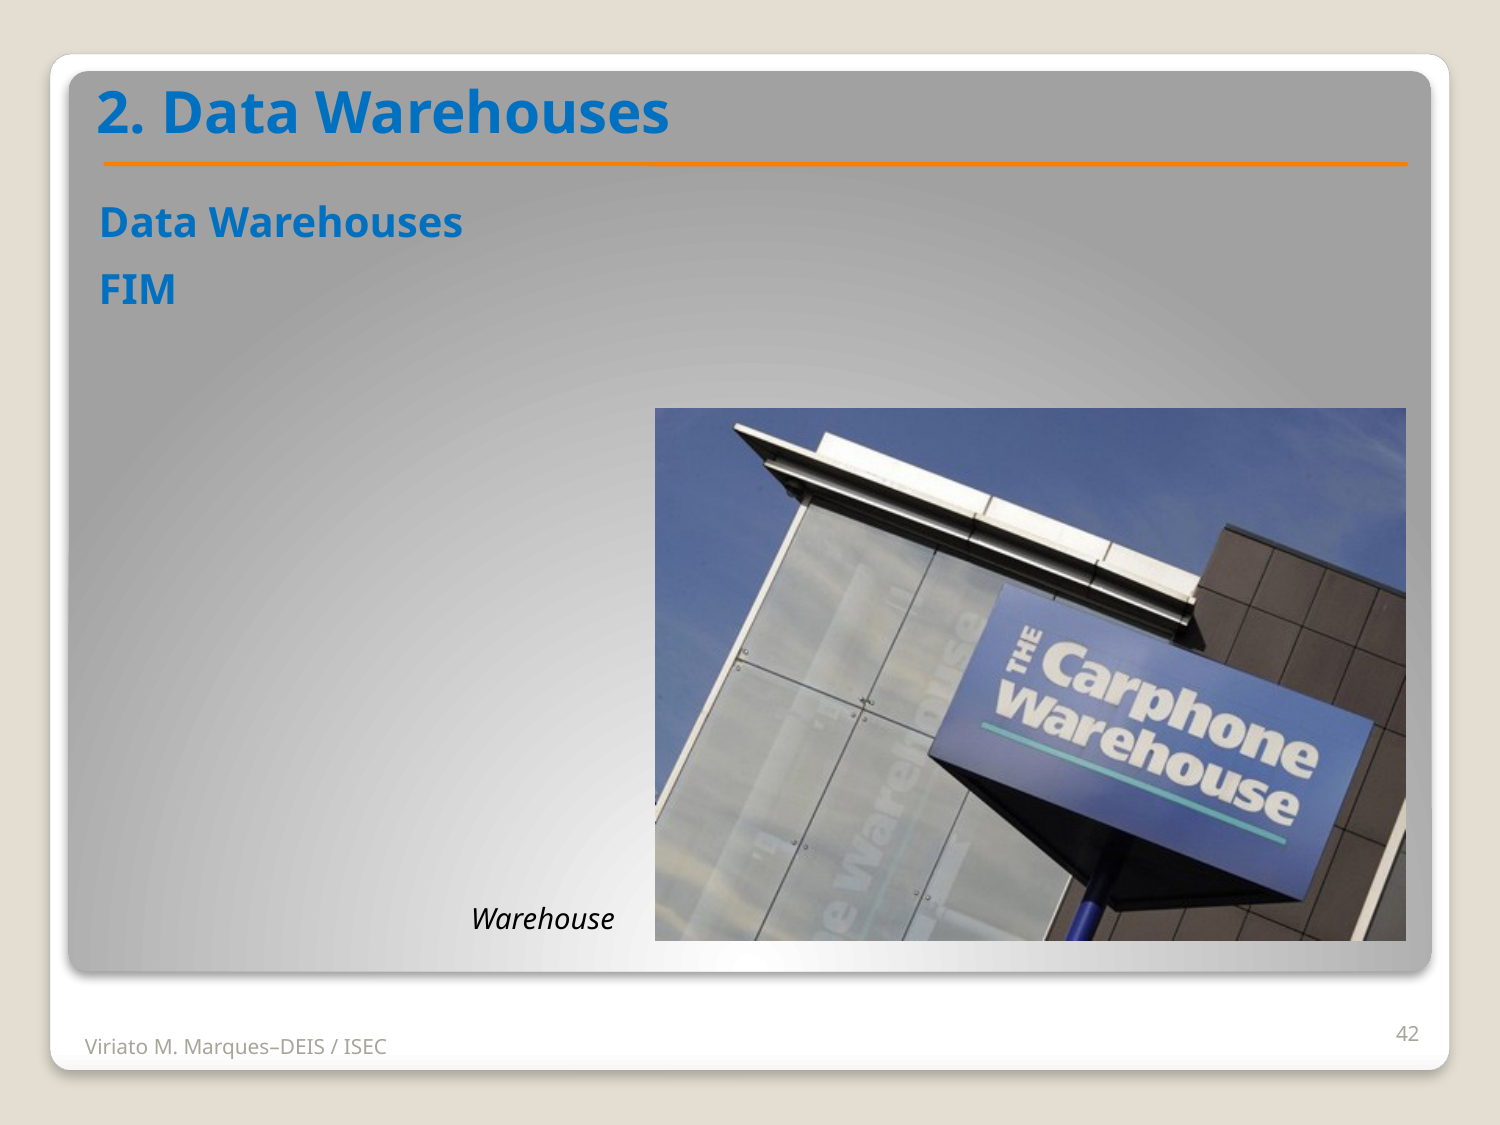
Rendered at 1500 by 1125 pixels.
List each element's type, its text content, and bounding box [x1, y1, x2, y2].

text_box Data Warehouses FIM [84, 183, 1409, 321]
footer Viriato M. Marques–DEIS / ISEC [70, 1006, 692, 1067]
text_box 2. Data Warehouses [82, 70, 1393, 153]
text_box Warehouse [455, 893, 630, 943]
slide_number 42 [1359, 996, 1435, 1056]
picture [655, 408, 1406, 941]
